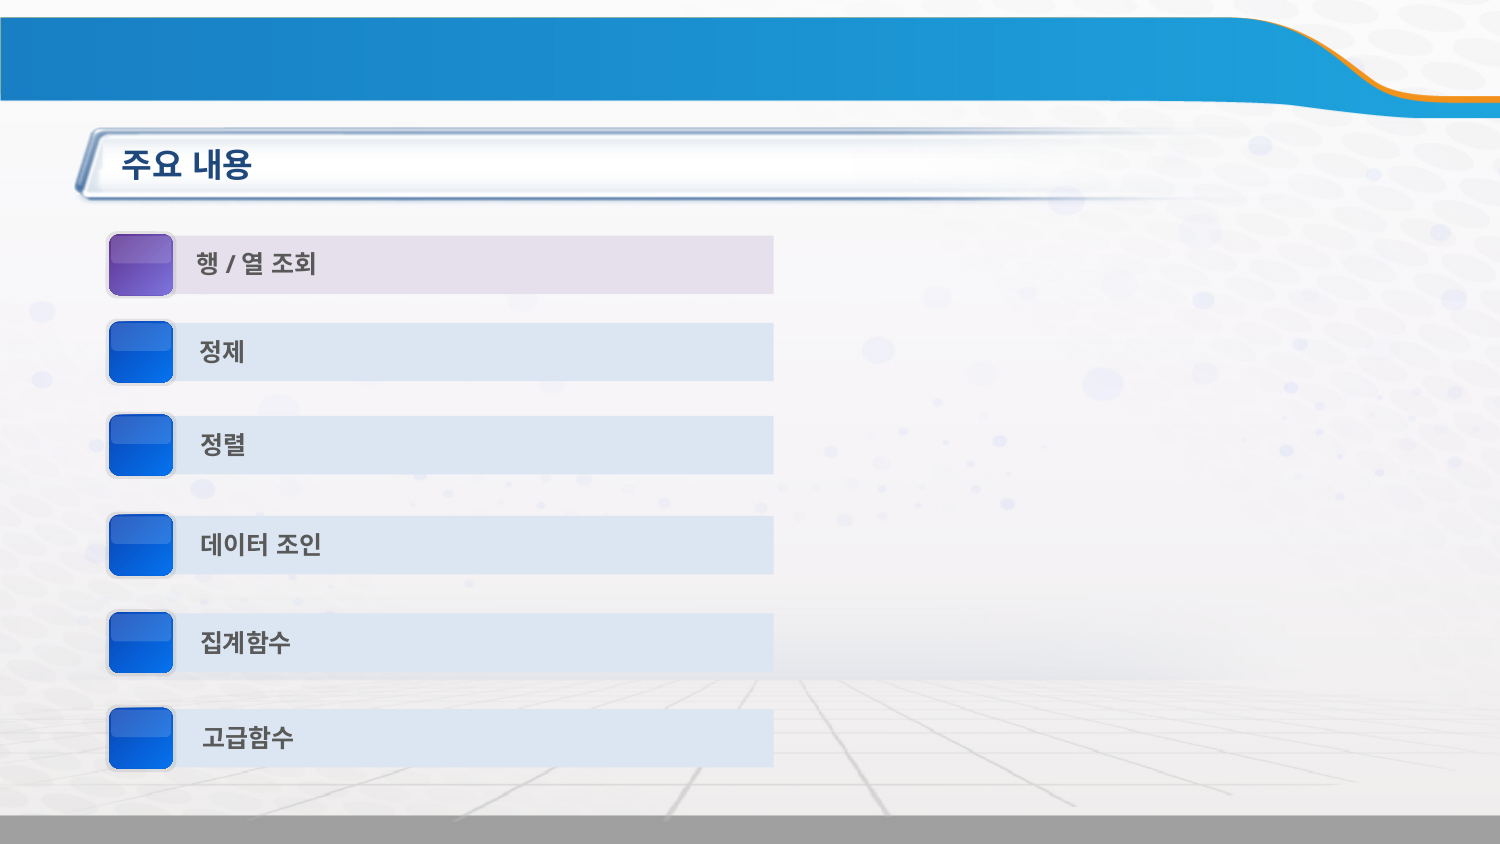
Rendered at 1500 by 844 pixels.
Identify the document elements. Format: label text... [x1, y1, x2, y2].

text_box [104, 411, 774, 480]
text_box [74, 126, 1289, 208]
text_box 1. 데이터프레임 [29, 0, 1175, 103]
picture [0, 0, 1500, 844]
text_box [104, 609, 774, 677]
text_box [104, 704, 774, 773]
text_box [104, 318, 774, 387]
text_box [104, 511, 774, 580]
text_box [100, 230, 774, 299]
